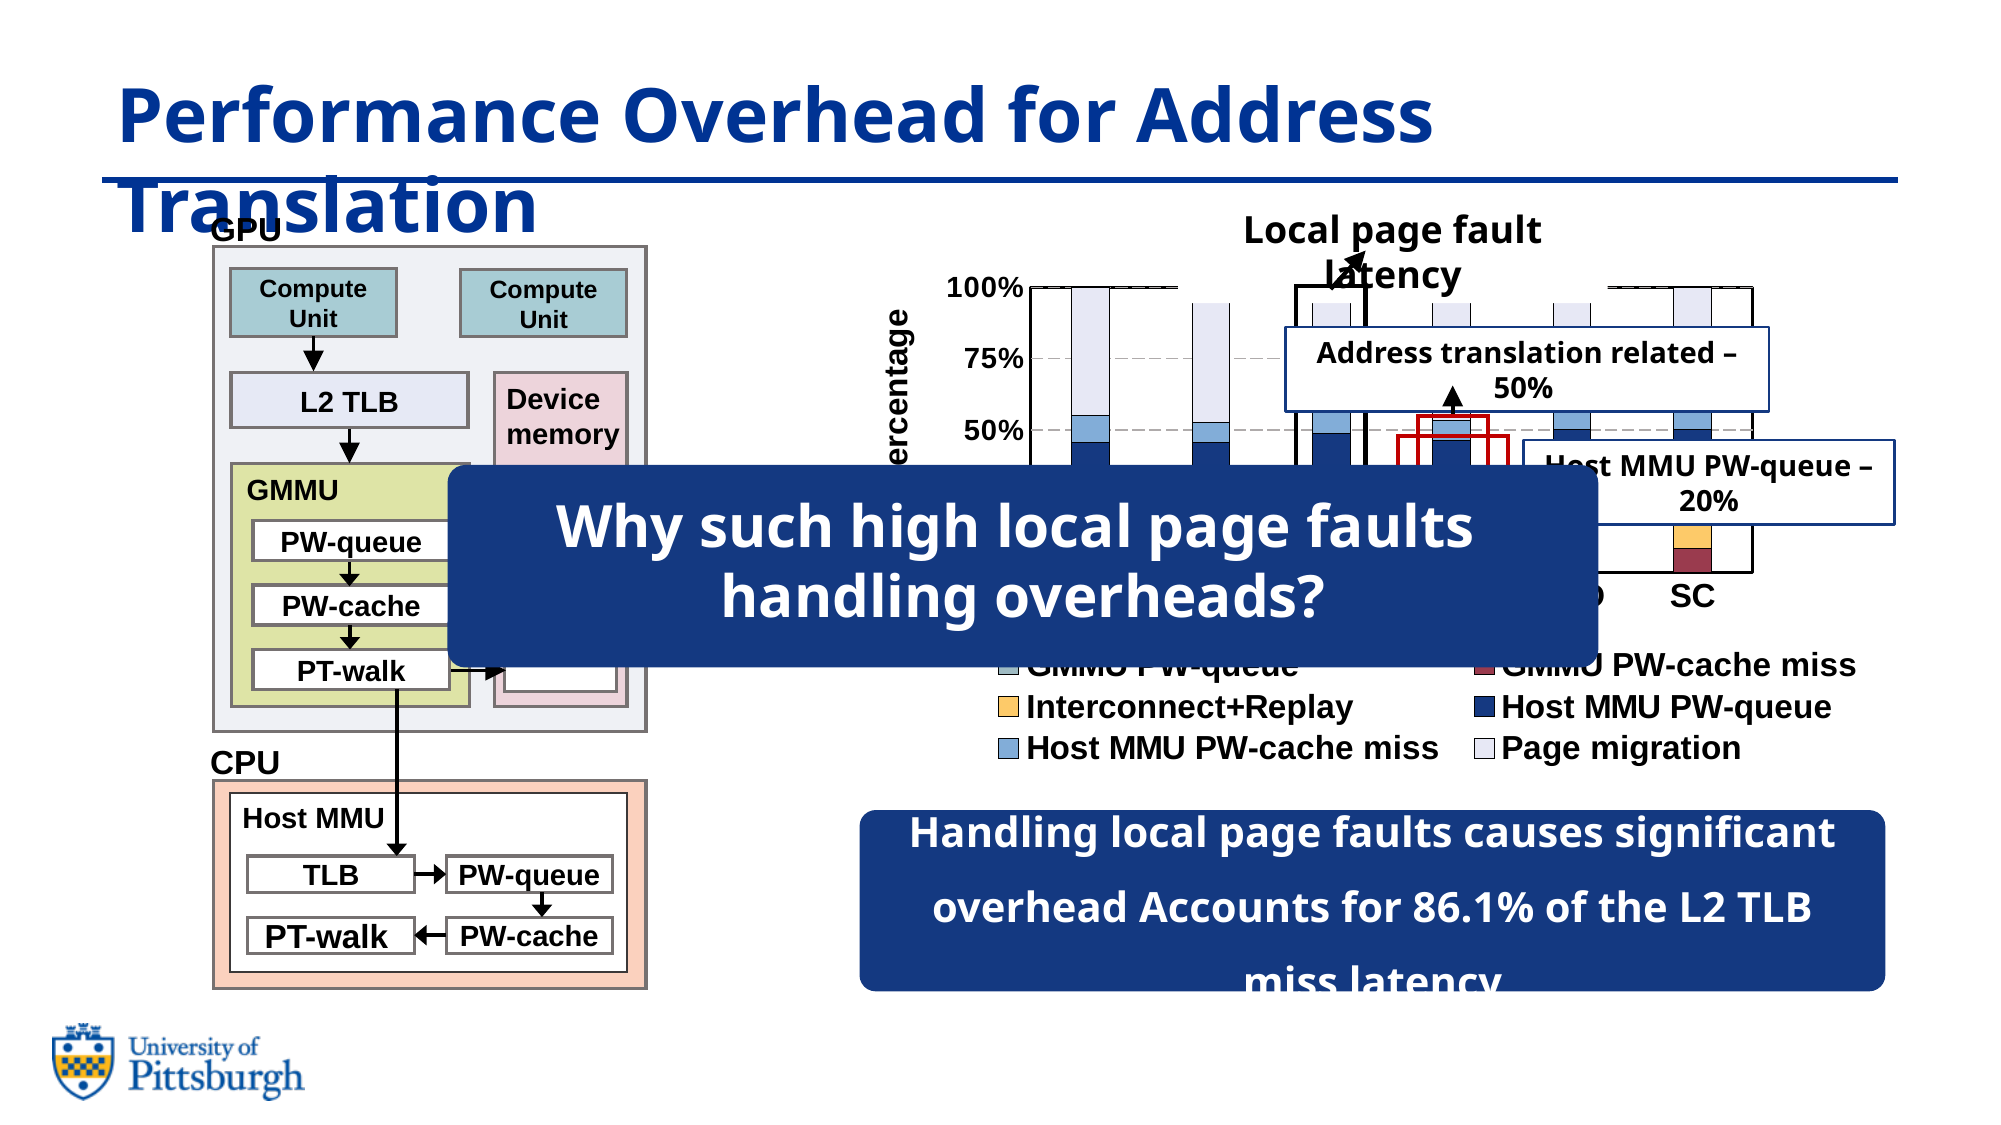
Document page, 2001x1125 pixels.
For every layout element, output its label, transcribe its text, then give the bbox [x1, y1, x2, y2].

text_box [195, 201, 646, 989]
text_box Why such high local page faults handling overheads? [646, 466, 751, 667]
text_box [751, 198, 1910, 869]
text_box Performance Overhead for Address Translation [101, 181, 1773, 255]
text_box Performance Overhead for Address Translation [101, 59, 1773, 179]
picture [52, 1022, 305, 1101]
text_box Handling local page faults causes significant overhead Accounts for 86.1% of the L2 TLB miss latency [860, 869, 1885, 991]
